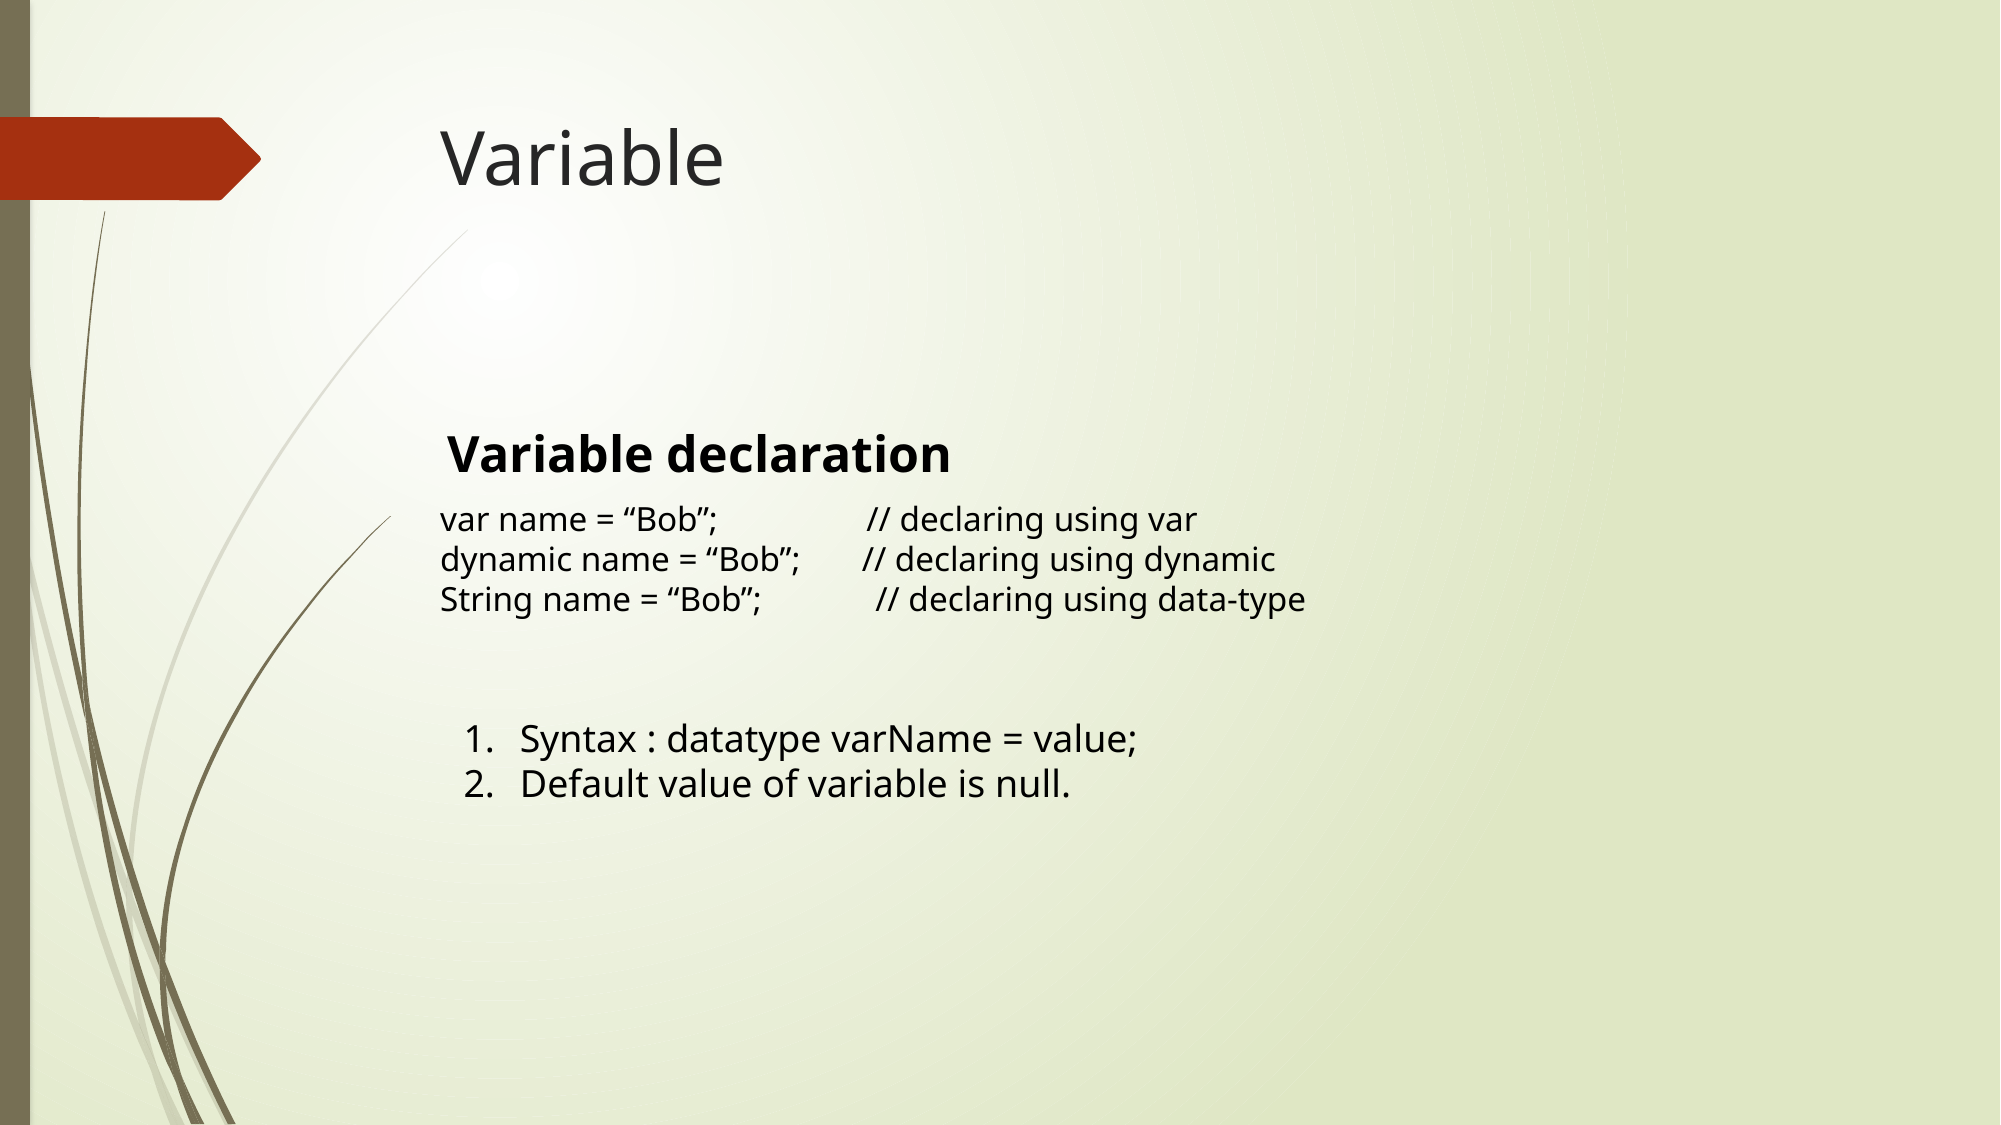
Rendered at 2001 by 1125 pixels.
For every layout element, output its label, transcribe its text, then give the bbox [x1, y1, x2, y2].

title Variable [425, 102, 1888, 313]
text_box Syntax : datatype varName = value; Default value of variable is null. [448, 708, 1154, 813]
text_box Variable declaration [432, 415, 968, 490]
text_box var name = “Bob”; // declaring using var dynamic name = “Bob”; // declaring using dynamic String name = “Bob”; // declaring using data-type [425, 491, 1615, 626]
